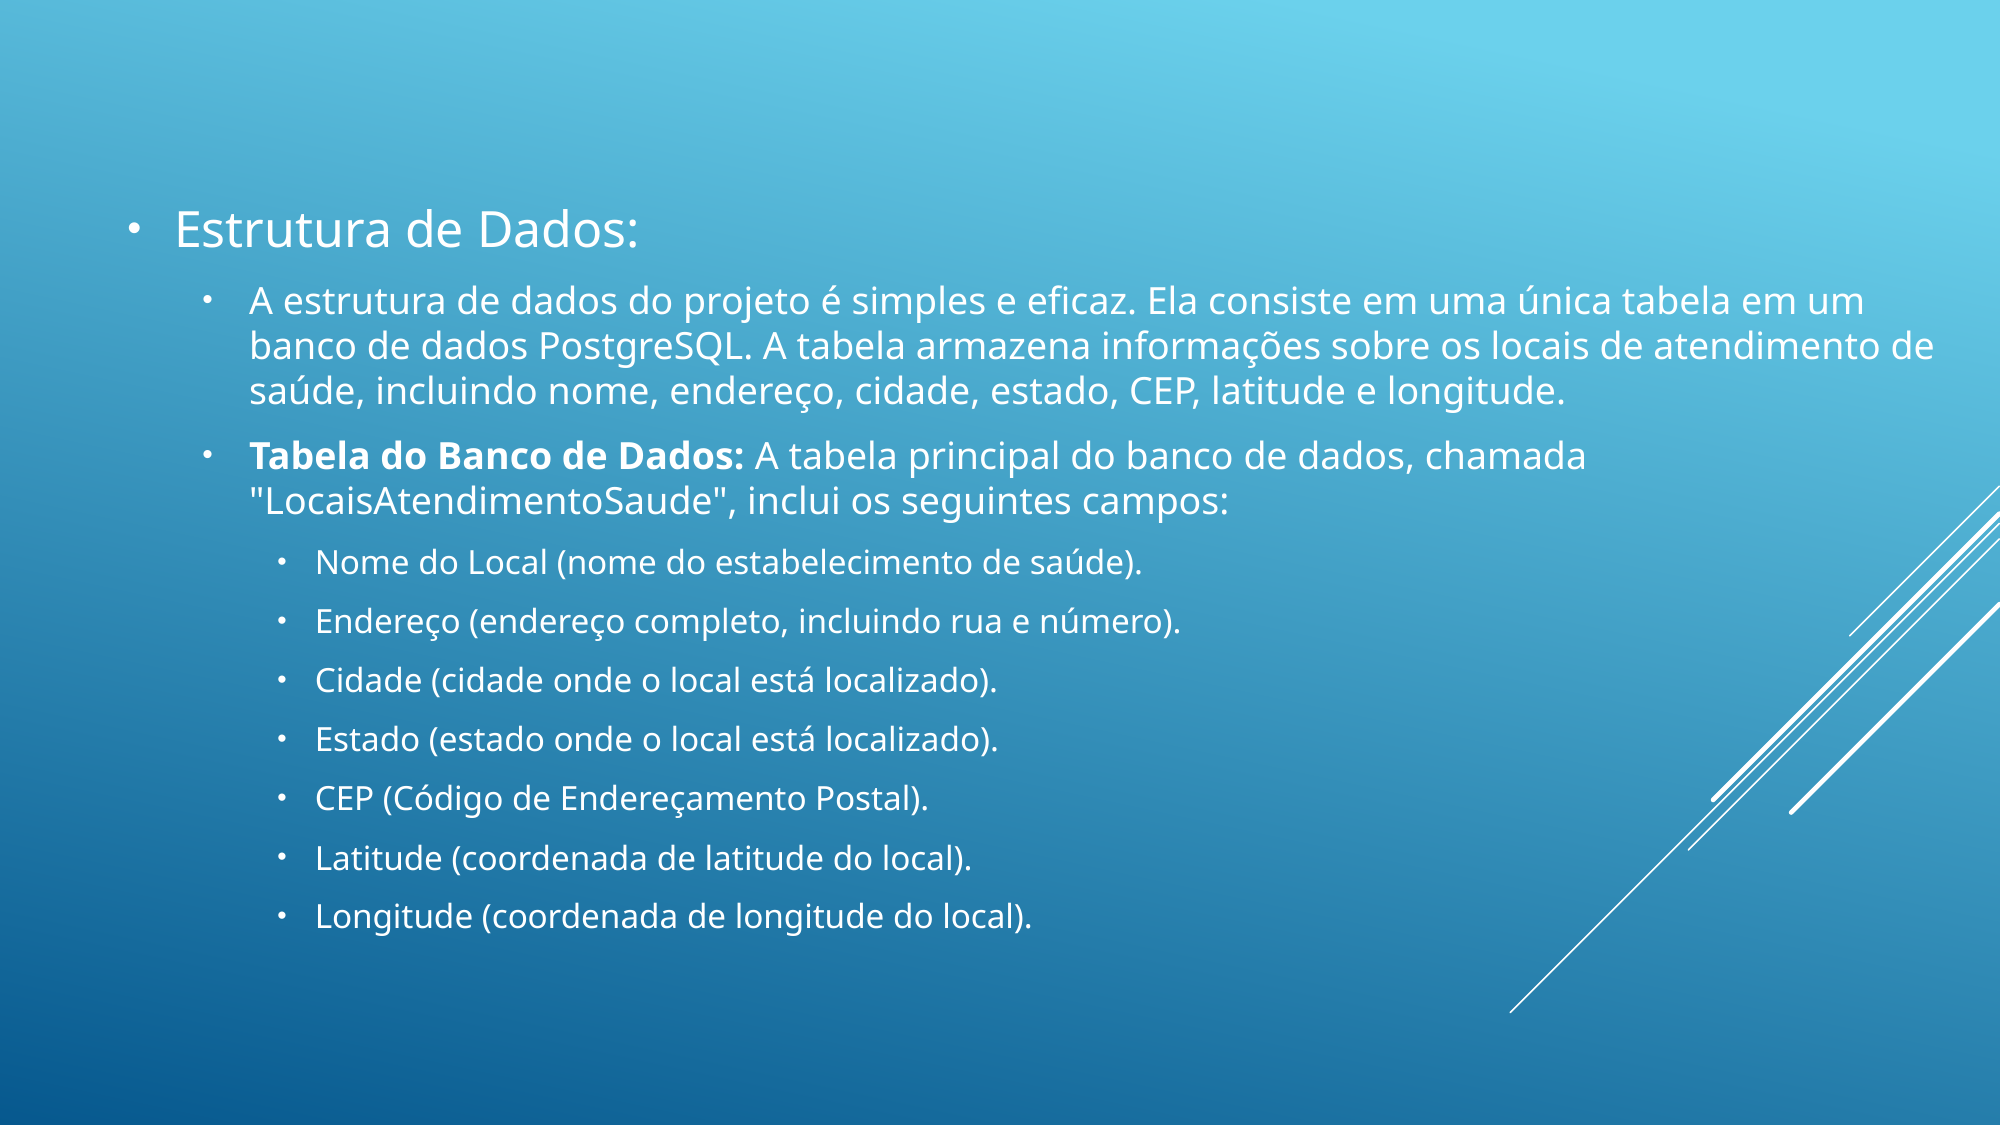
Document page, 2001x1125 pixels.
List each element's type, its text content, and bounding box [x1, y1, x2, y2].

list Estrutura de Dados: A estrutura de dados do projeto é simples e eficaz. Ela consiste em uma única tabela em um banco de dados PostgreSQL. A tabela armazena informações sobre os locais de atendimento de saúde, incluindo nome, endereço, cidade, estado, CEP, latitude e longitude. Tabela do Banco de Dados: A tabela principal do banco de dados, chamada "LocaisAtendimentoSaude", inclui os seguintes campos: Nome do Local (nome do estabelecimento de saúde). Endereço (endereço completo, incluindo rua e número). Cidade (cidade onde o local está localizado). Estado (estado onde o local está localizado). CEP (Código de Endereçamento Postal). Latitude (coordenada de latitude do local). Longitude (coordenada de longitude do local). [112, 112, 1957, 1092]
